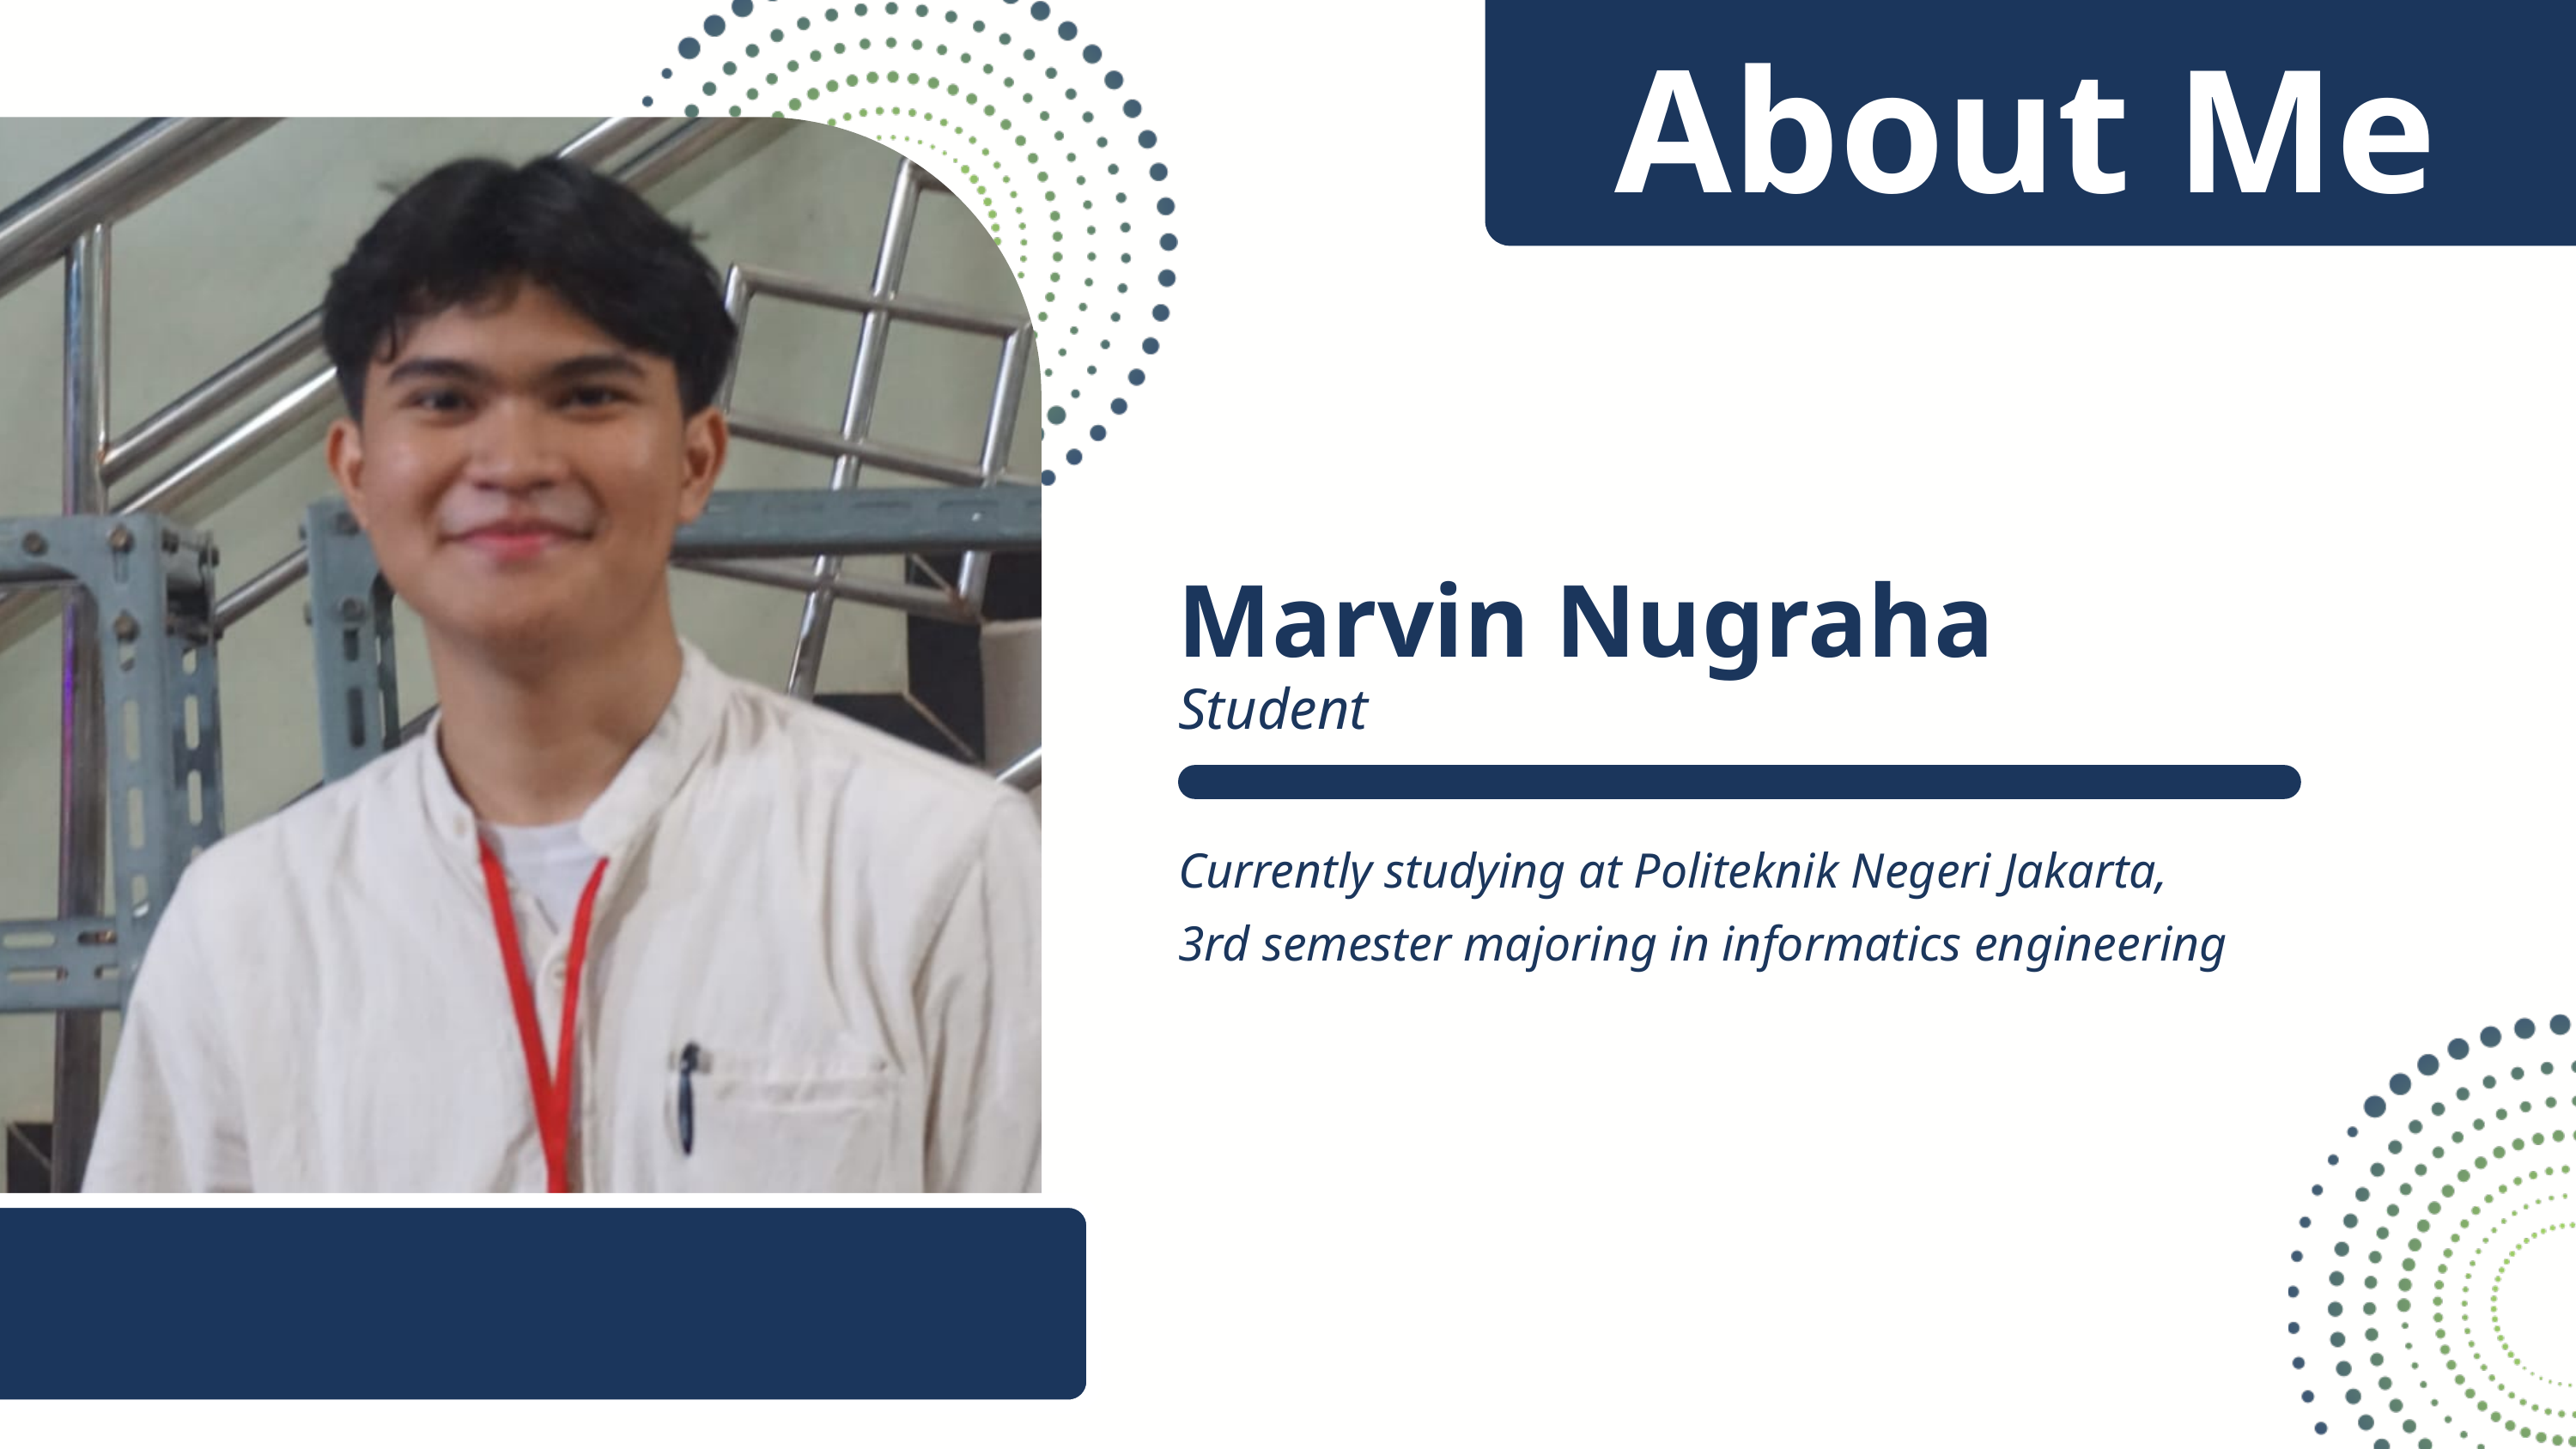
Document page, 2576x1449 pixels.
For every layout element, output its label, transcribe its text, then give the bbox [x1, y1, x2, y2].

text_box [2287, 1014, 2576, 1449]
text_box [0, 1200, 1094, 1408]
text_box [1485, 0, 2576, 246]
text_box Student [1178, 662, 1889, 741]
text_box Currently studying at Politeknik Negeri Jakarta, 3rd semester majoring in informatics engineering [1178, 824, 2432, 971]
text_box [1177, 764, 2302, 800]
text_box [0, 117, 1042, 1198]
text_box [602, 0, 1179, 536]
text_box Marvin Nugraha [1177, 537, 2108, 677]
